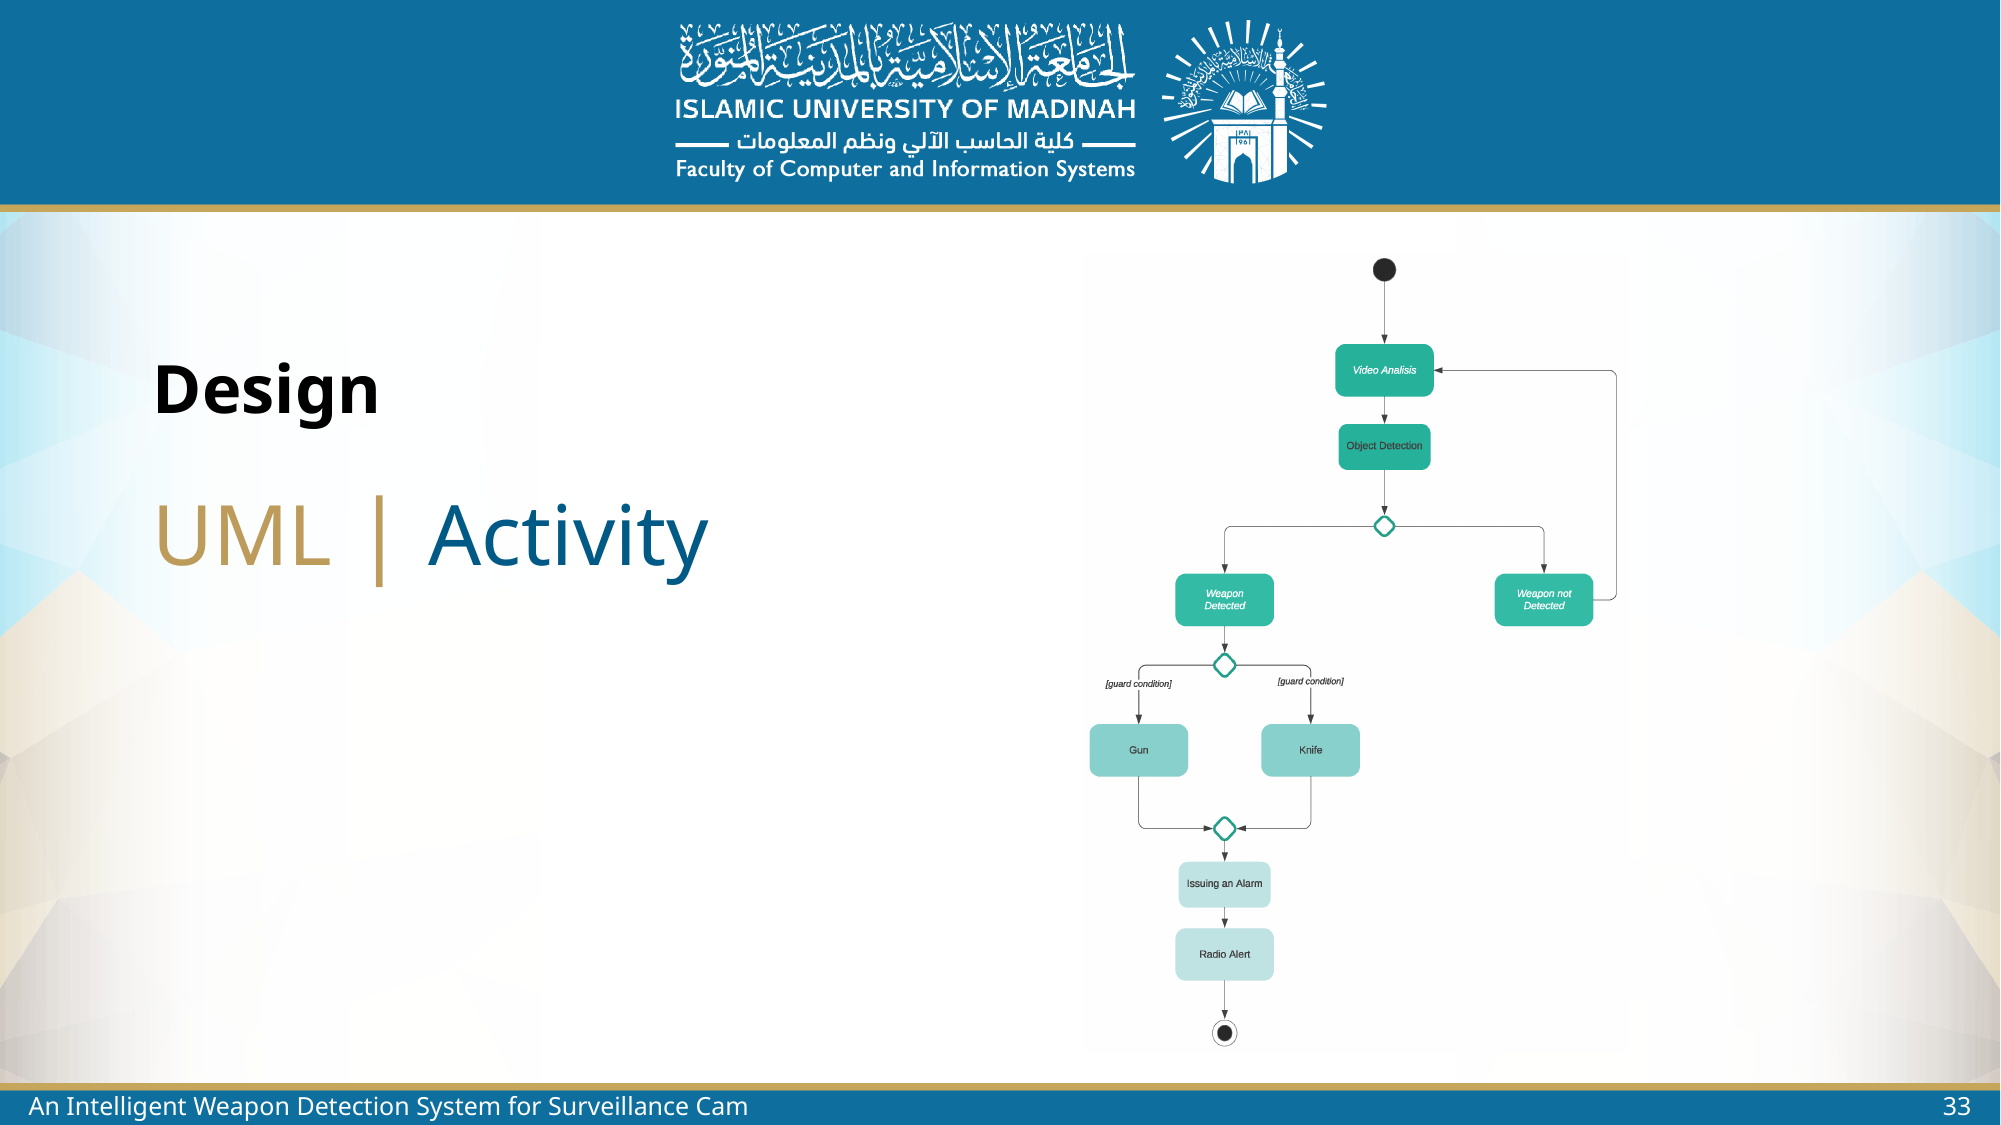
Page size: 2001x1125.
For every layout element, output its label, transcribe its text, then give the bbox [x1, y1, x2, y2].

list UML | Activity [137, 478, 783, 1001]
picture [0, 0, 2001, 1125]
slide_number 33 [1572, 1089, 1987, 1125]
title Design [137, 305, 783, 478]
footer An Intelligent Weapon Detection System for Surveillance Cameras [13, 1089, 775, 1125]
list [1083, 252, 1630, 1053]
